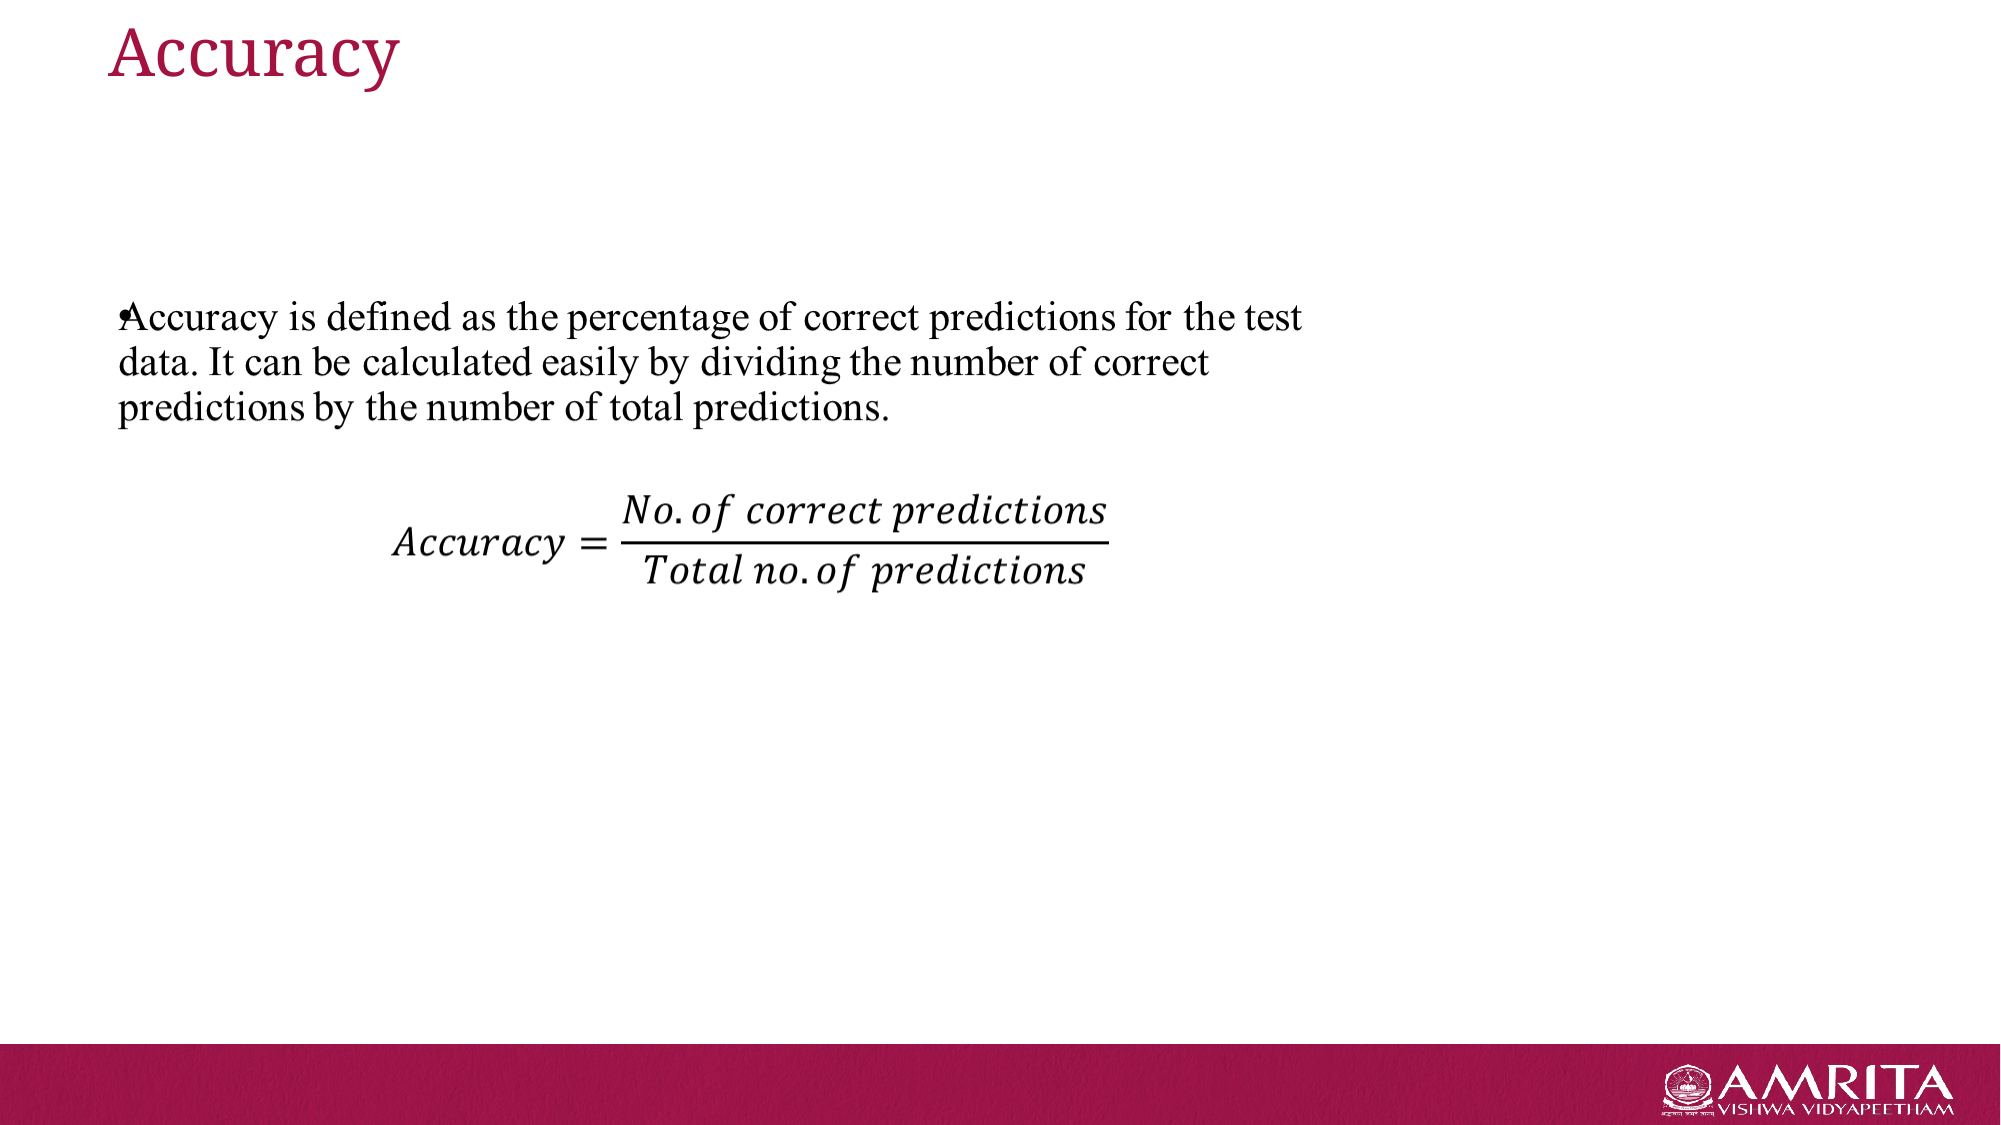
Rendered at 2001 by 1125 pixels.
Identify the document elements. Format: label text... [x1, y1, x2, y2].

title Accuracy [93, 57, 1933, 134]
text_box [103, 287, 1397, 1002]
picture [0, 1044, 2001, 1125]
